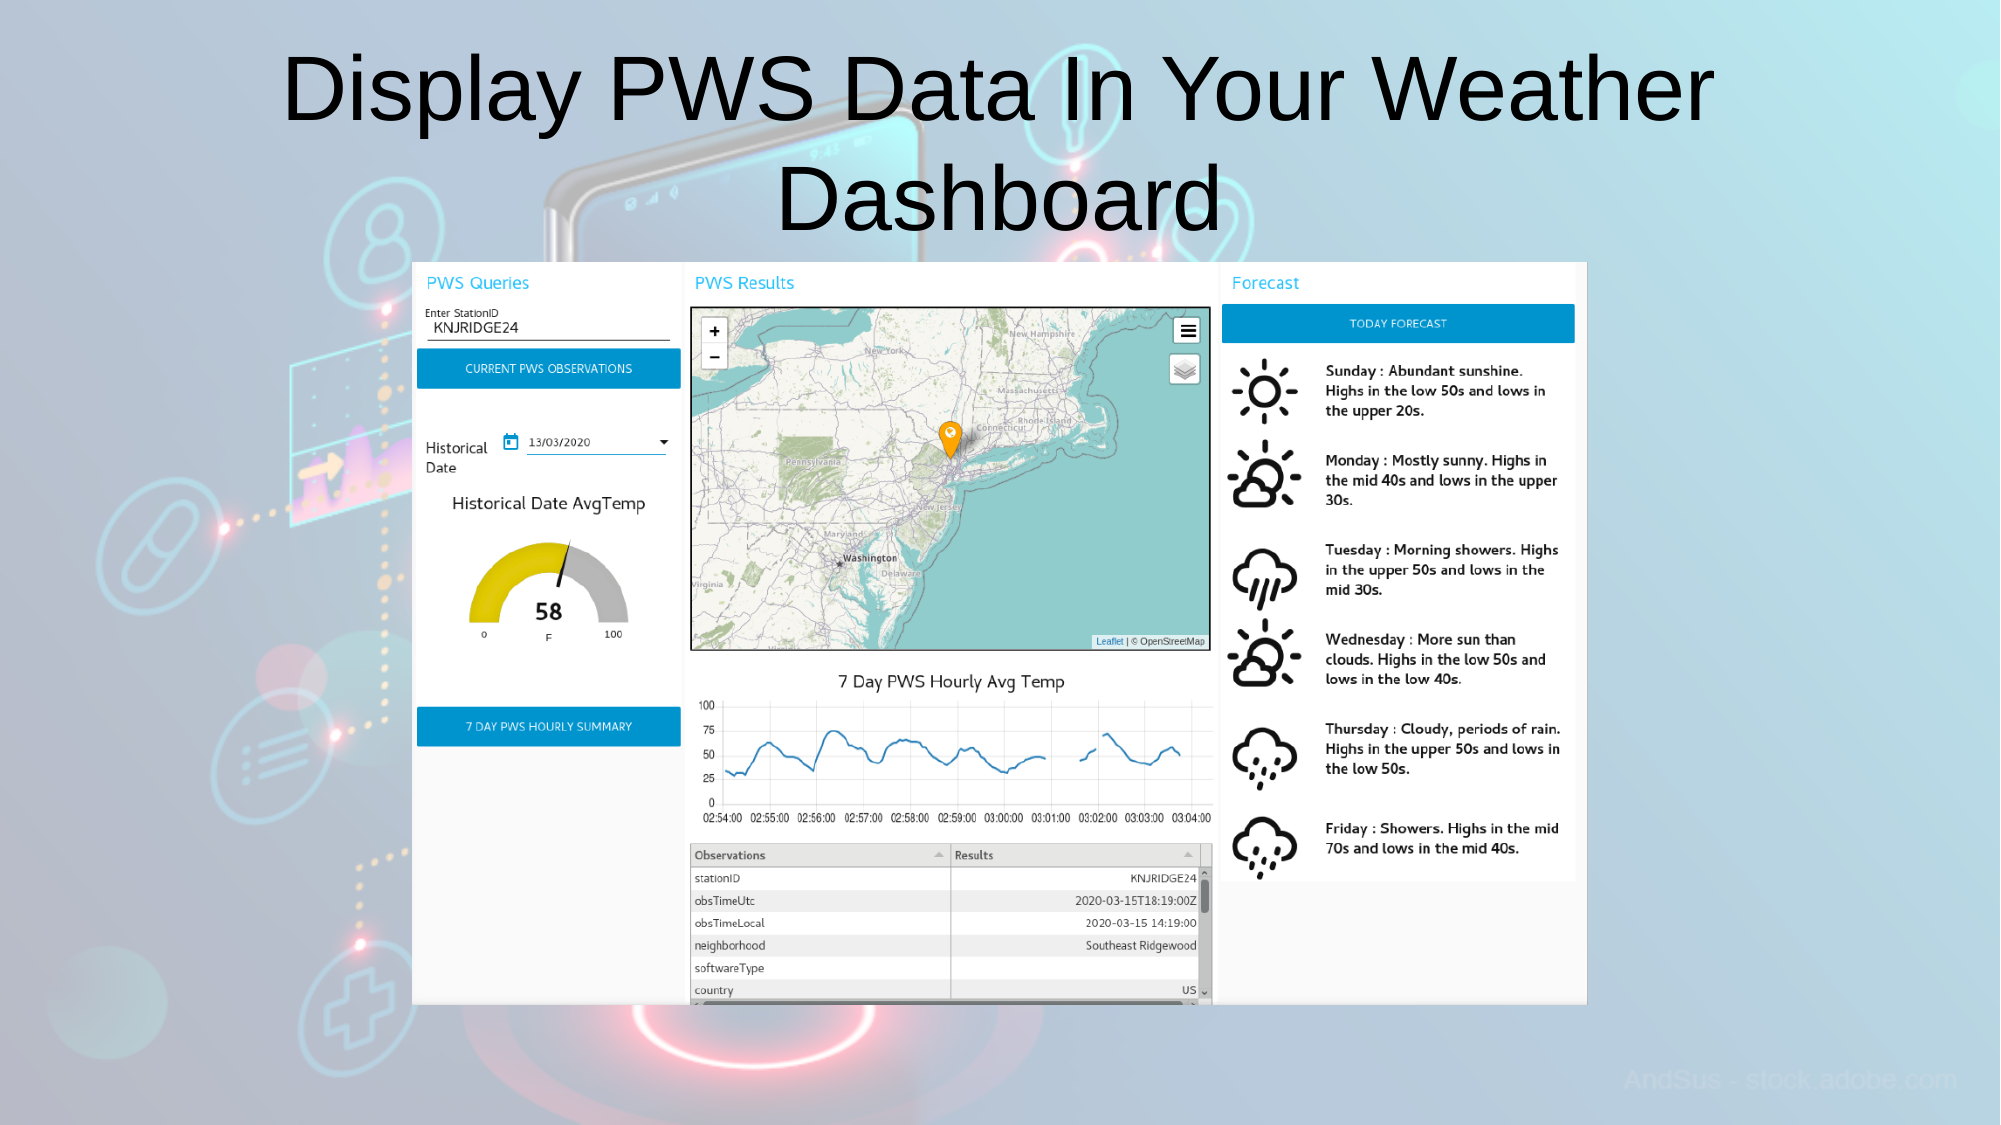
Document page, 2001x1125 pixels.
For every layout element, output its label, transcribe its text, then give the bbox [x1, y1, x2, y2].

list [412, 262, 1588, 1005]
title Display PWS Data In Your Weather Dashboard [99, 44, 1901, 233]
